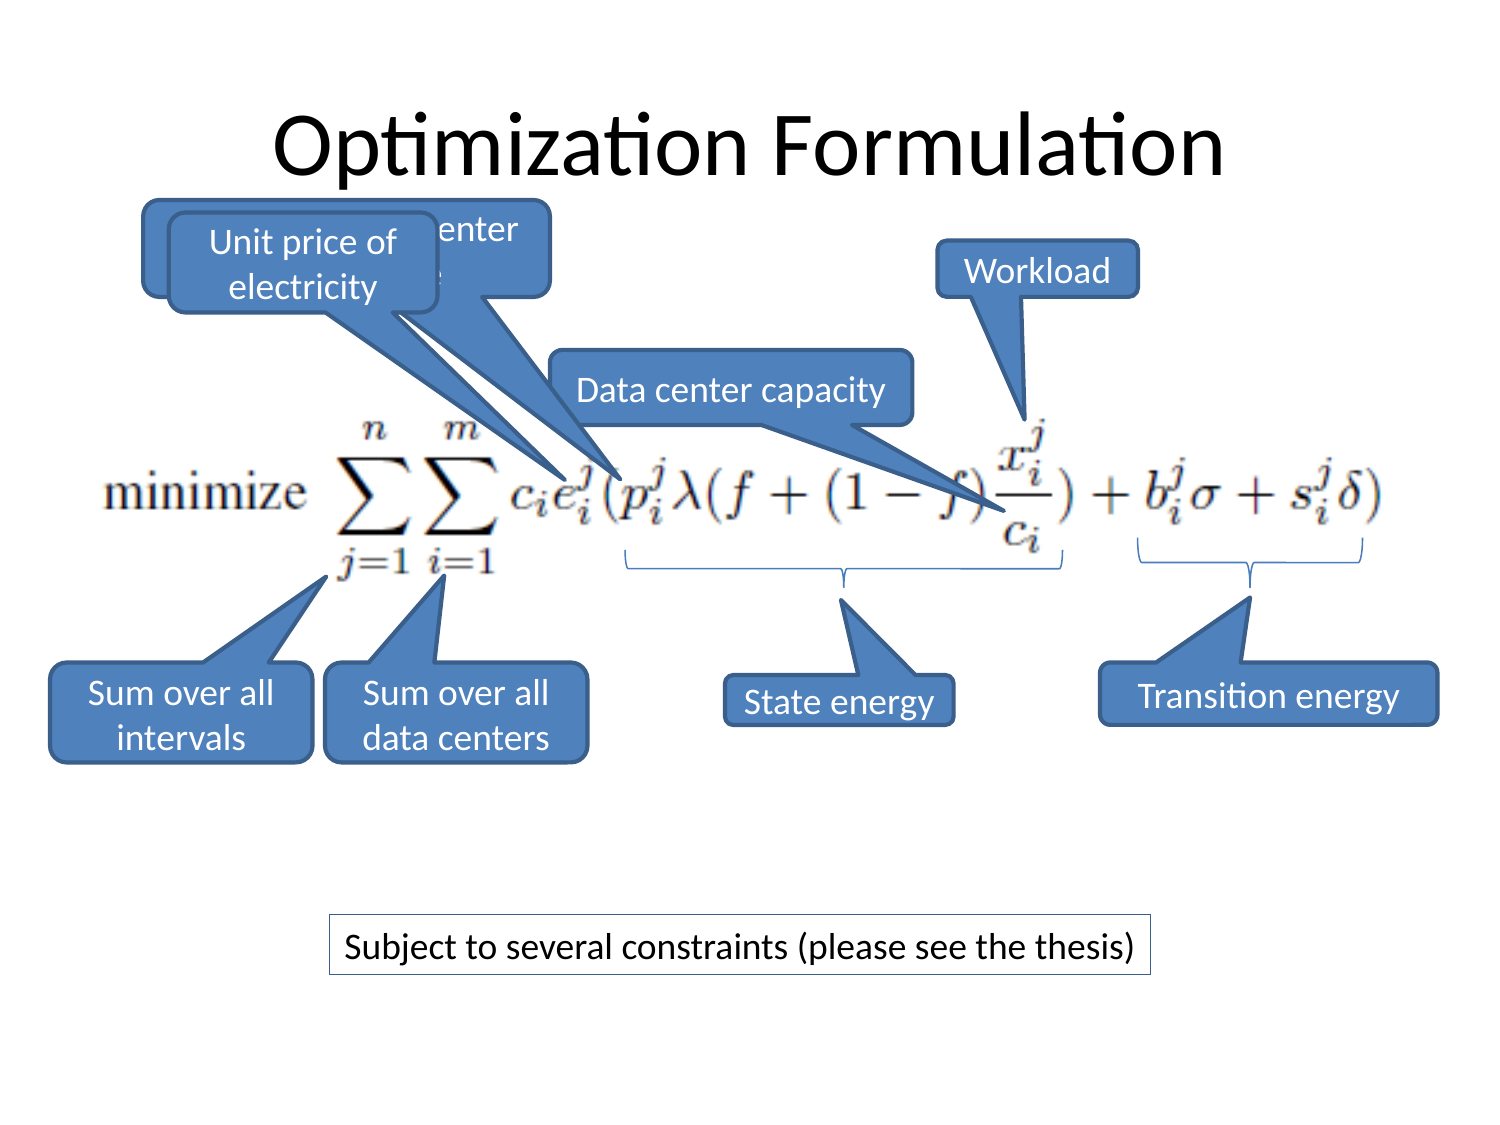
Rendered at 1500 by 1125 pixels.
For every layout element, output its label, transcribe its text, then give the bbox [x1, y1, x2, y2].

text_box Sum over all intervals [47, 621, 315, 765]
text_box Subject to several constraints (please see the thesis) [329, 914, 1151, 975]
text_box Unit price of electricity [166, 210, 484, 398]
text_box State energy [722, 621, 956, 728]
text_box Sum over all data centers [322, 621, 590, 765]
text_box Transition energy [1097, 621, 1440, 727]
title Optimization Formulation [75, 45, 1425, 233]
text_box Fraction of data center that is active [141, 197, 562, 398]
text_box Workload [935, 238, 1141, 398]
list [87, 399, 1414, 613]
text_box Data center capacity [547, 347, 915, 398]
